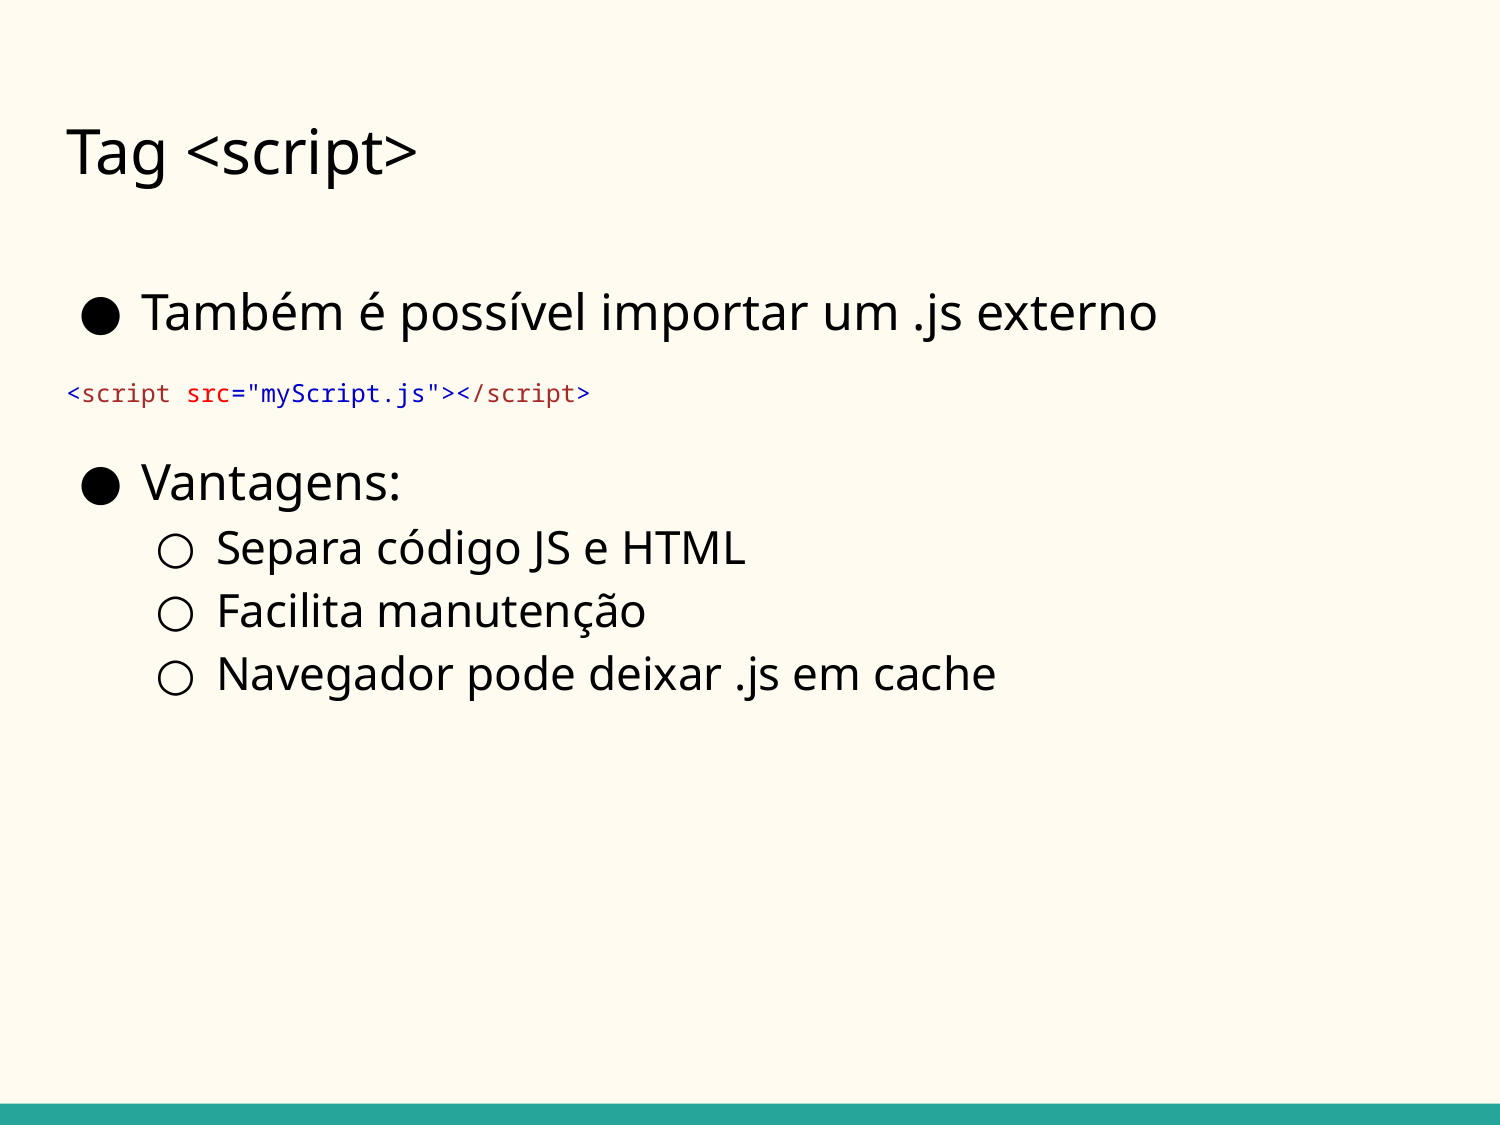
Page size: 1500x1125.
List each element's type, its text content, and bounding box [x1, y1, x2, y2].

list Também é possível importar um .js externo <script src="myScript.js"></script> Vantagens: Separa código JS e HTML Facilita manutenção Navegador pode deixar .js em cache [51, 256, 1449, 1000]
title Tag <script> [51, 97, 1449, 232]
